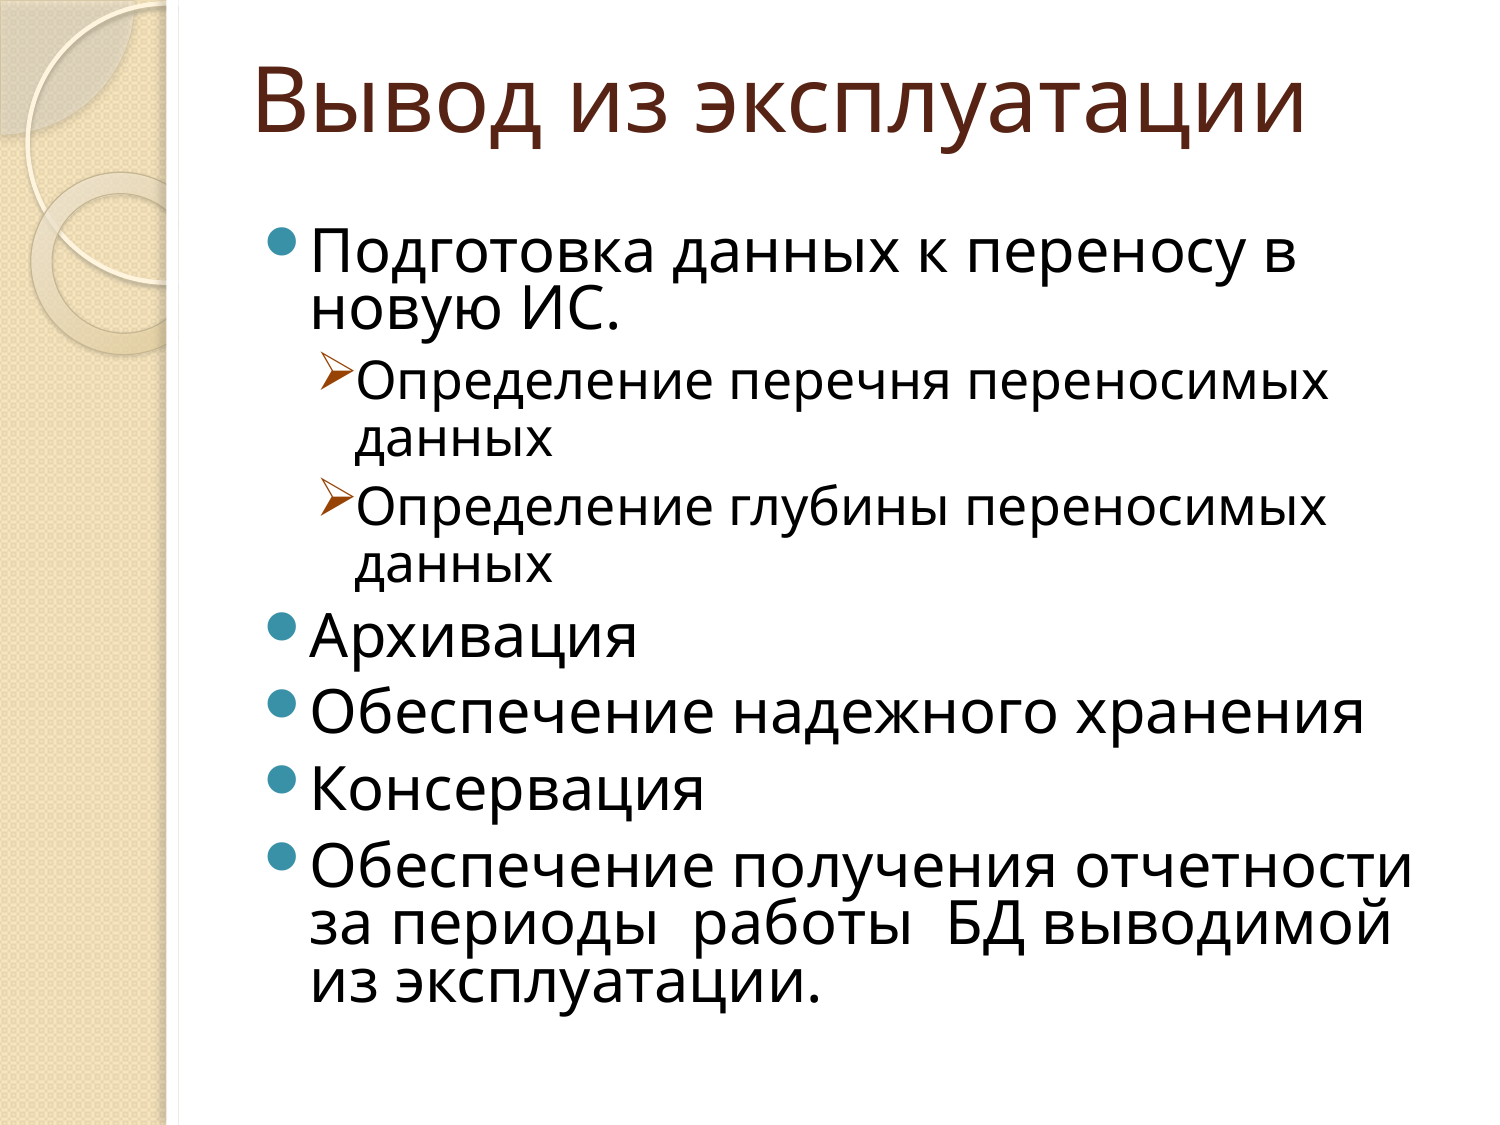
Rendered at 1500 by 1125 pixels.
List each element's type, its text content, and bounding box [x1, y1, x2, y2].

title Вывод из эксплуатации [235, 19, 1466, 173]
list Подготовка данных к переносу в новую ИС. Определение перечня переносимых данных Определение глубины переносимых данных Архивация Обеспечение надежного хранения Консервация Обеспечение получения отчетности за периоды работы БД выводимой из эксплуатации. [235, 219, 1466, 1025]
